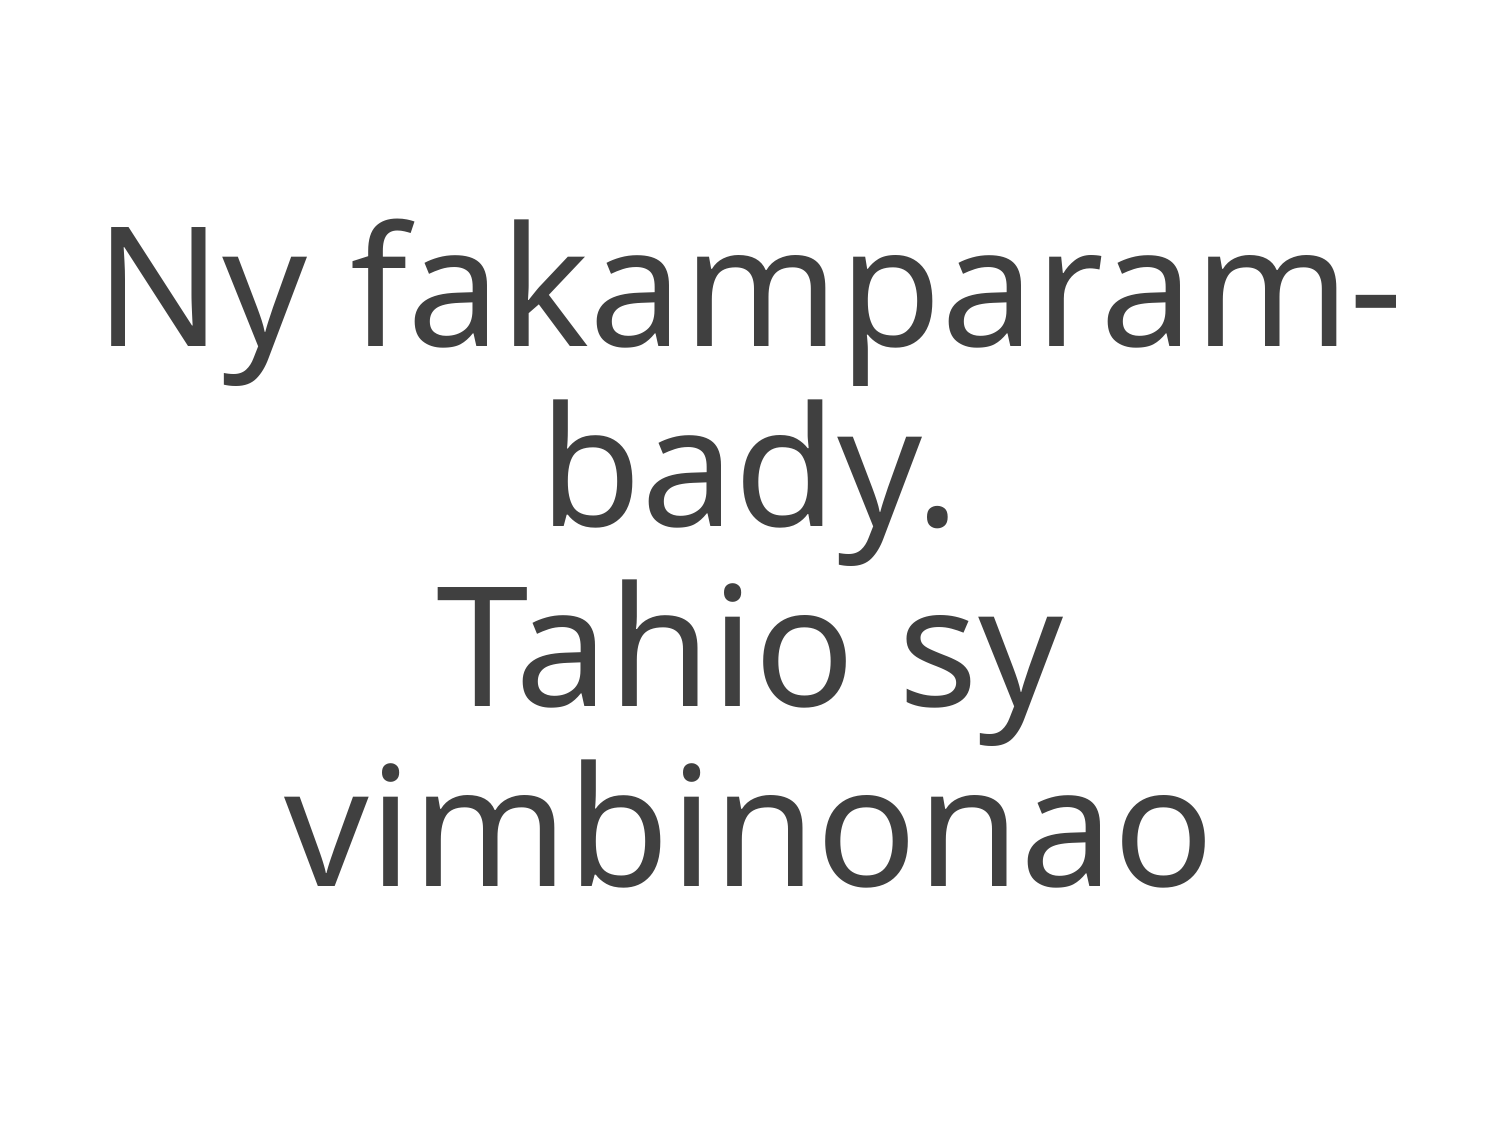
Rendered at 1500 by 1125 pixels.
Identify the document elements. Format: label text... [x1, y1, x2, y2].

title Ny fakamparam-bady. Tahio sy vimbinonao [0, 453, 1500, 672]
